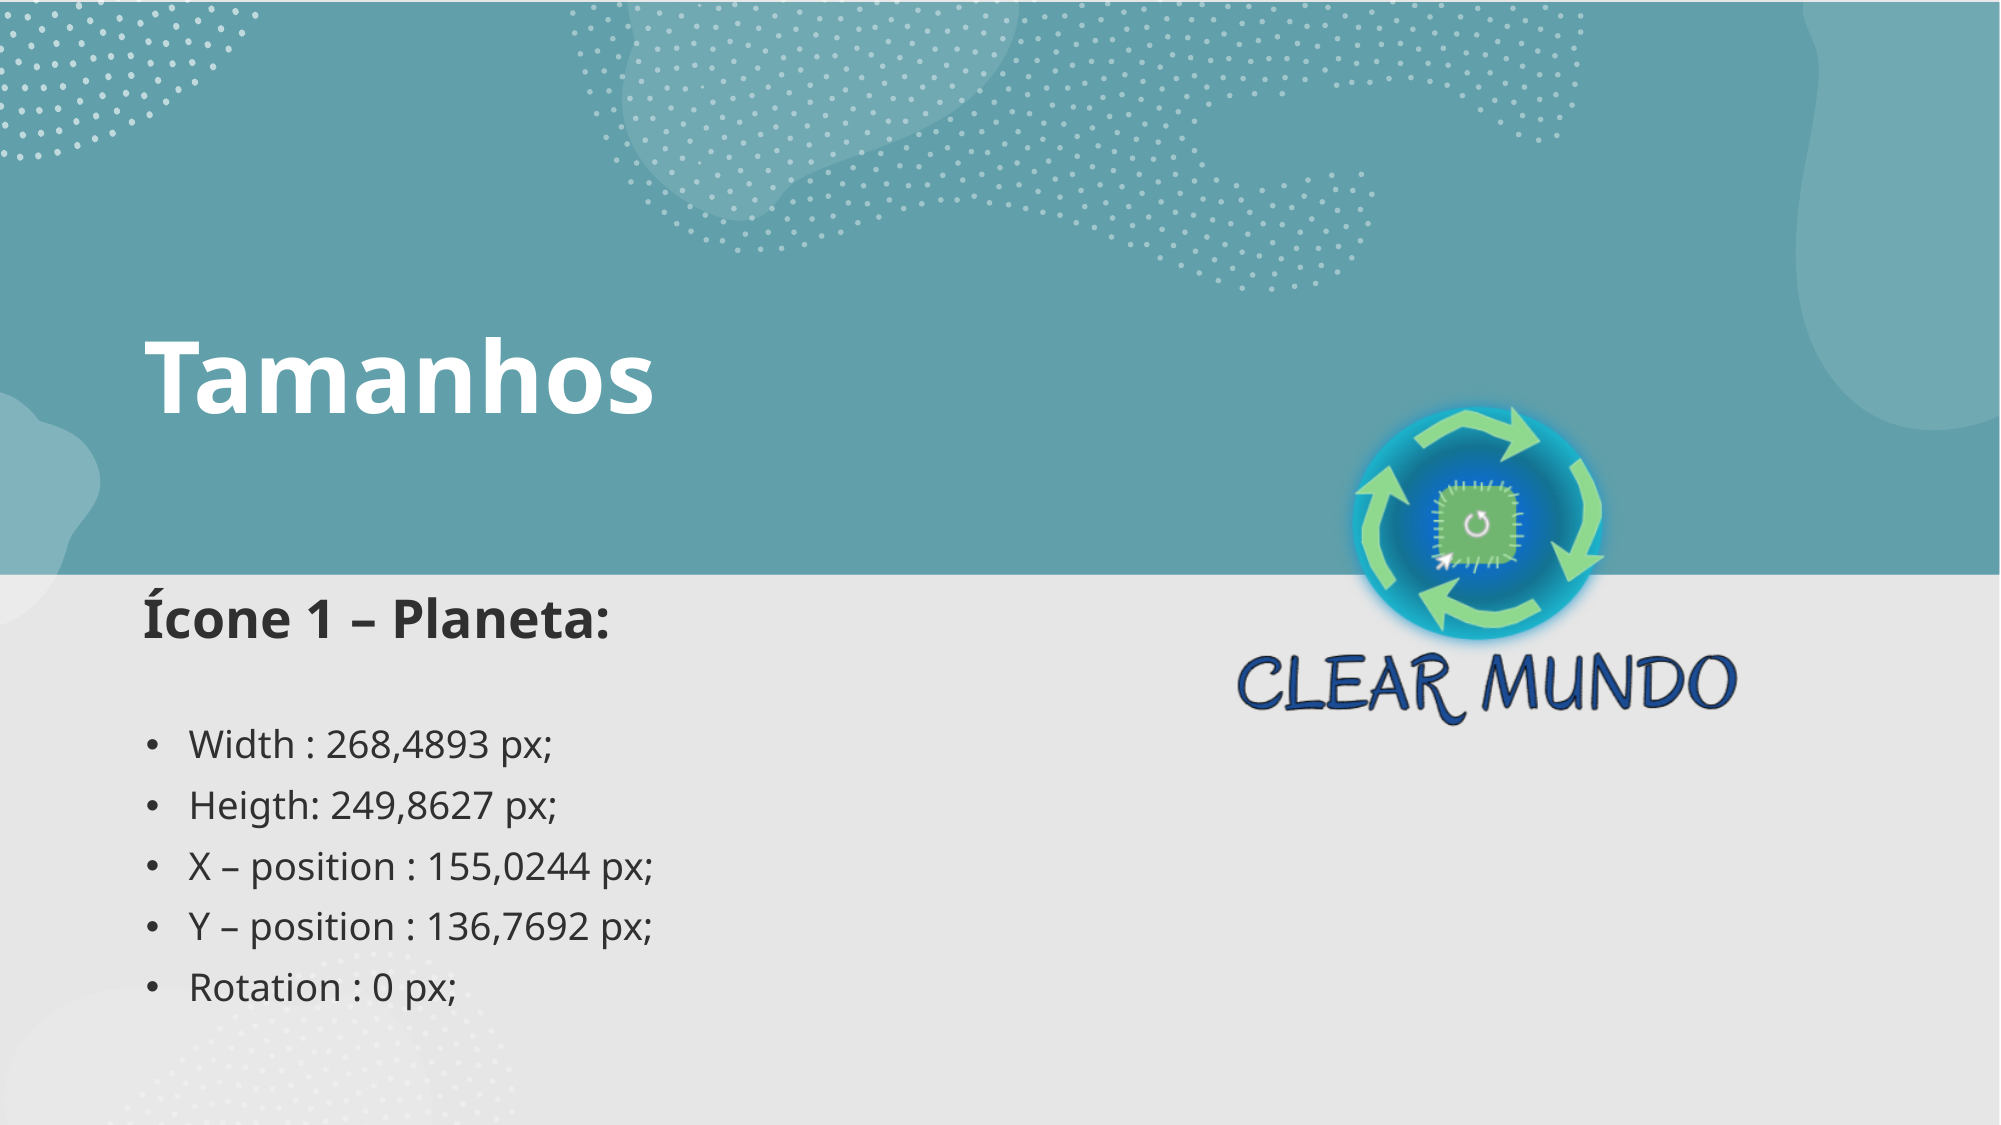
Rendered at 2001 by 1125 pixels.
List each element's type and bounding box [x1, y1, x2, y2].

text_box [0, 0, 2000, 1125]
